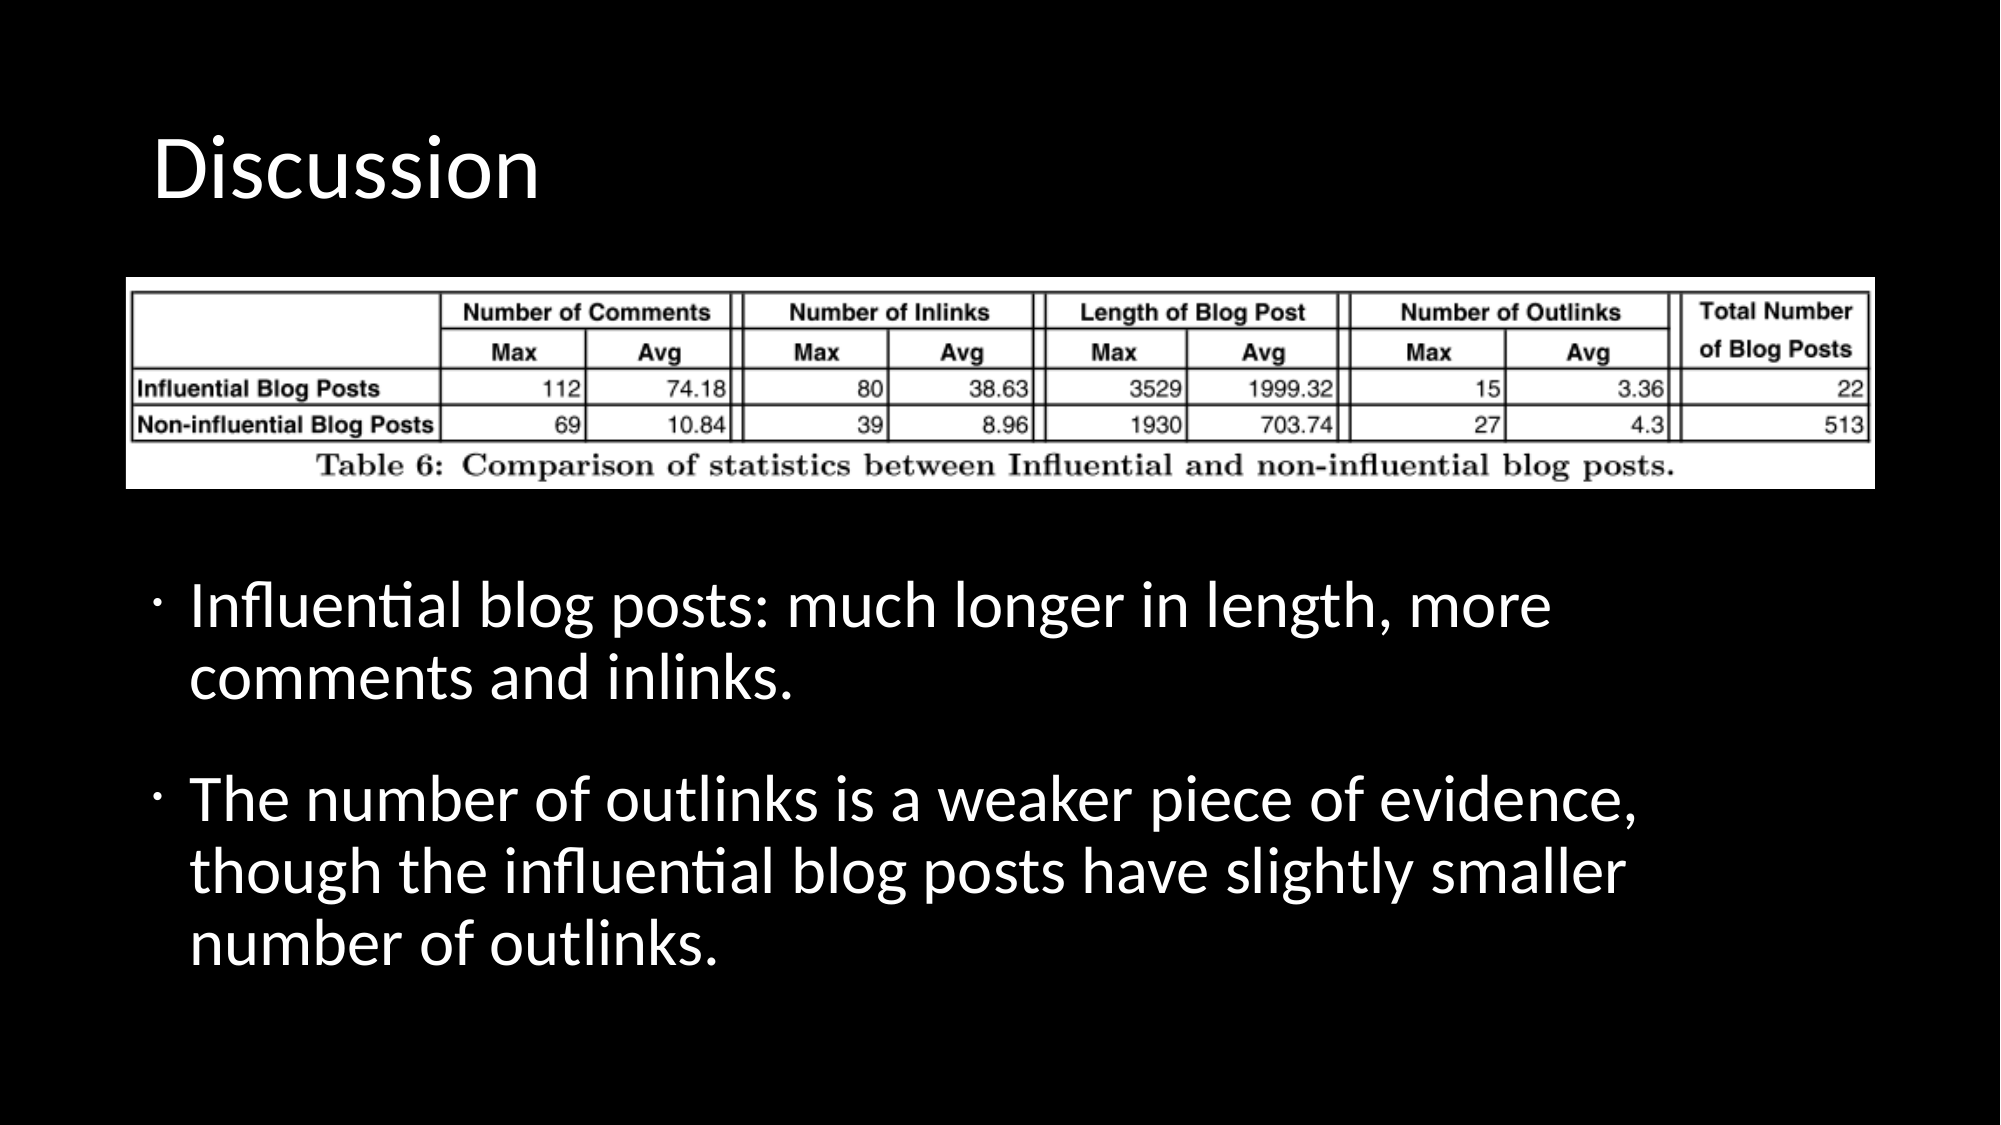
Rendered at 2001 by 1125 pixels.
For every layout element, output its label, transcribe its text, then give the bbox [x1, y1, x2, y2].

title Discussion [137, 59, 1863, 277]
picture [125, 277, 1875, 489]
text_box Influential blog posts: much longer in length, more comments and inlinks. The number of outlinks is a weaker piece of evidence, though the influential blog posts have slightly smaller number of outlinks. [137, 562, 1863, 1014]
